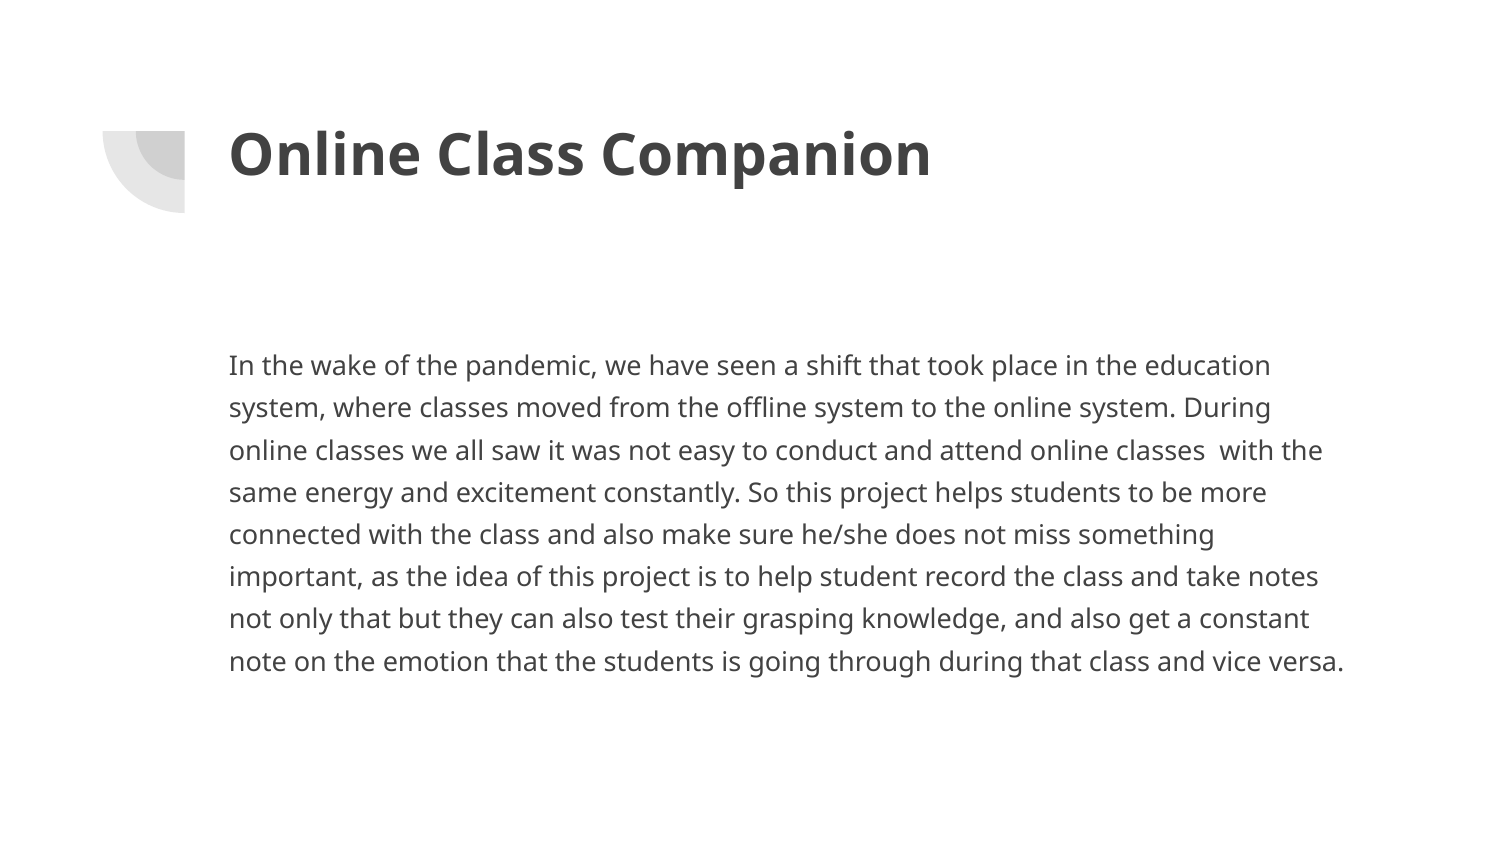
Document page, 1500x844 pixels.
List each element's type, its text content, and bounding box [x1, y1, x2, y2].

title Online Class Companion [213, 98, 1368, 263]
list In the wake of the pandemic, we have seen a shift that took place in the education system, where classes moved from the offline system to the online system. During online classes we all saw it was not easy to conduct and attend online classes with the same energy and excitement constantly. So this project helps students to be more connected with the class and also make sure he/she does not miss something important, as the idea of this project is to help student record the class and take notes not only that but they can also test their grasping knowledge, and also get a constant note on the emotion that the students is going through during that class and vice versa. [213, 326, 1368, 744]
